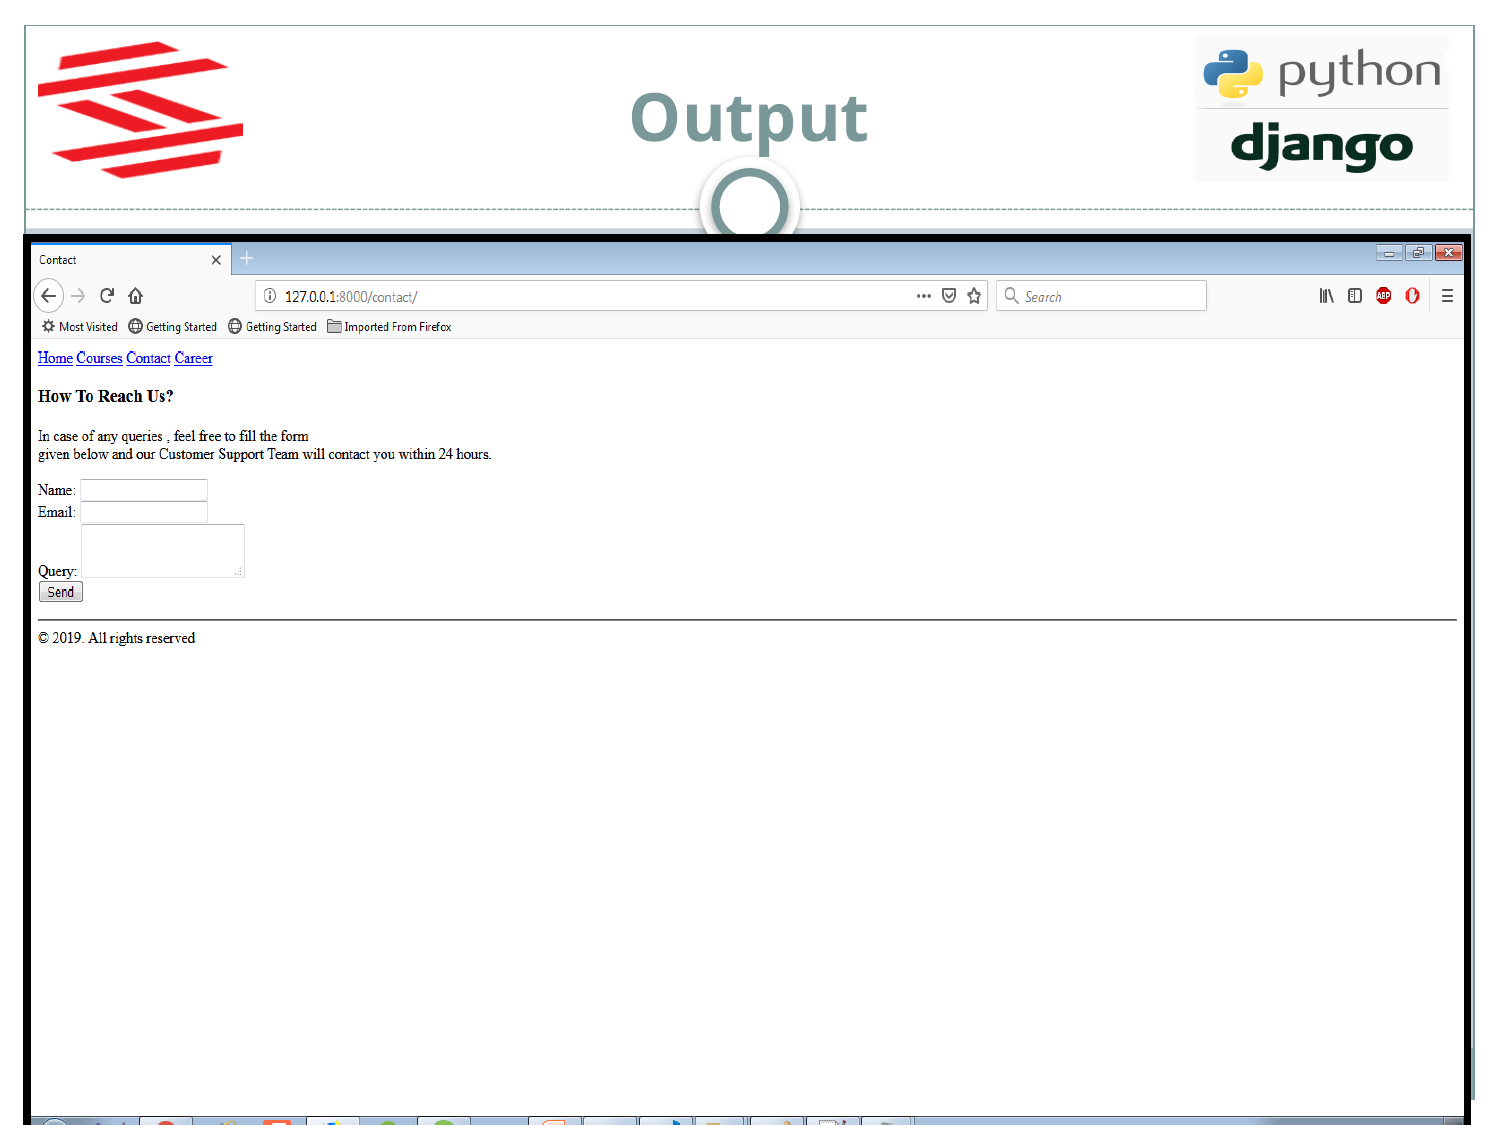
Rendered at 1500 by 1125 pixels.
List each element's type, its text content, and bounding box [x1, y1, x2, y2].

title Output [237, 37, 1190, 162]
picture [1195, 34, 1449, 183]
picture [37, 40, 243, 185]
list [23, 234, 1471, 1125]
